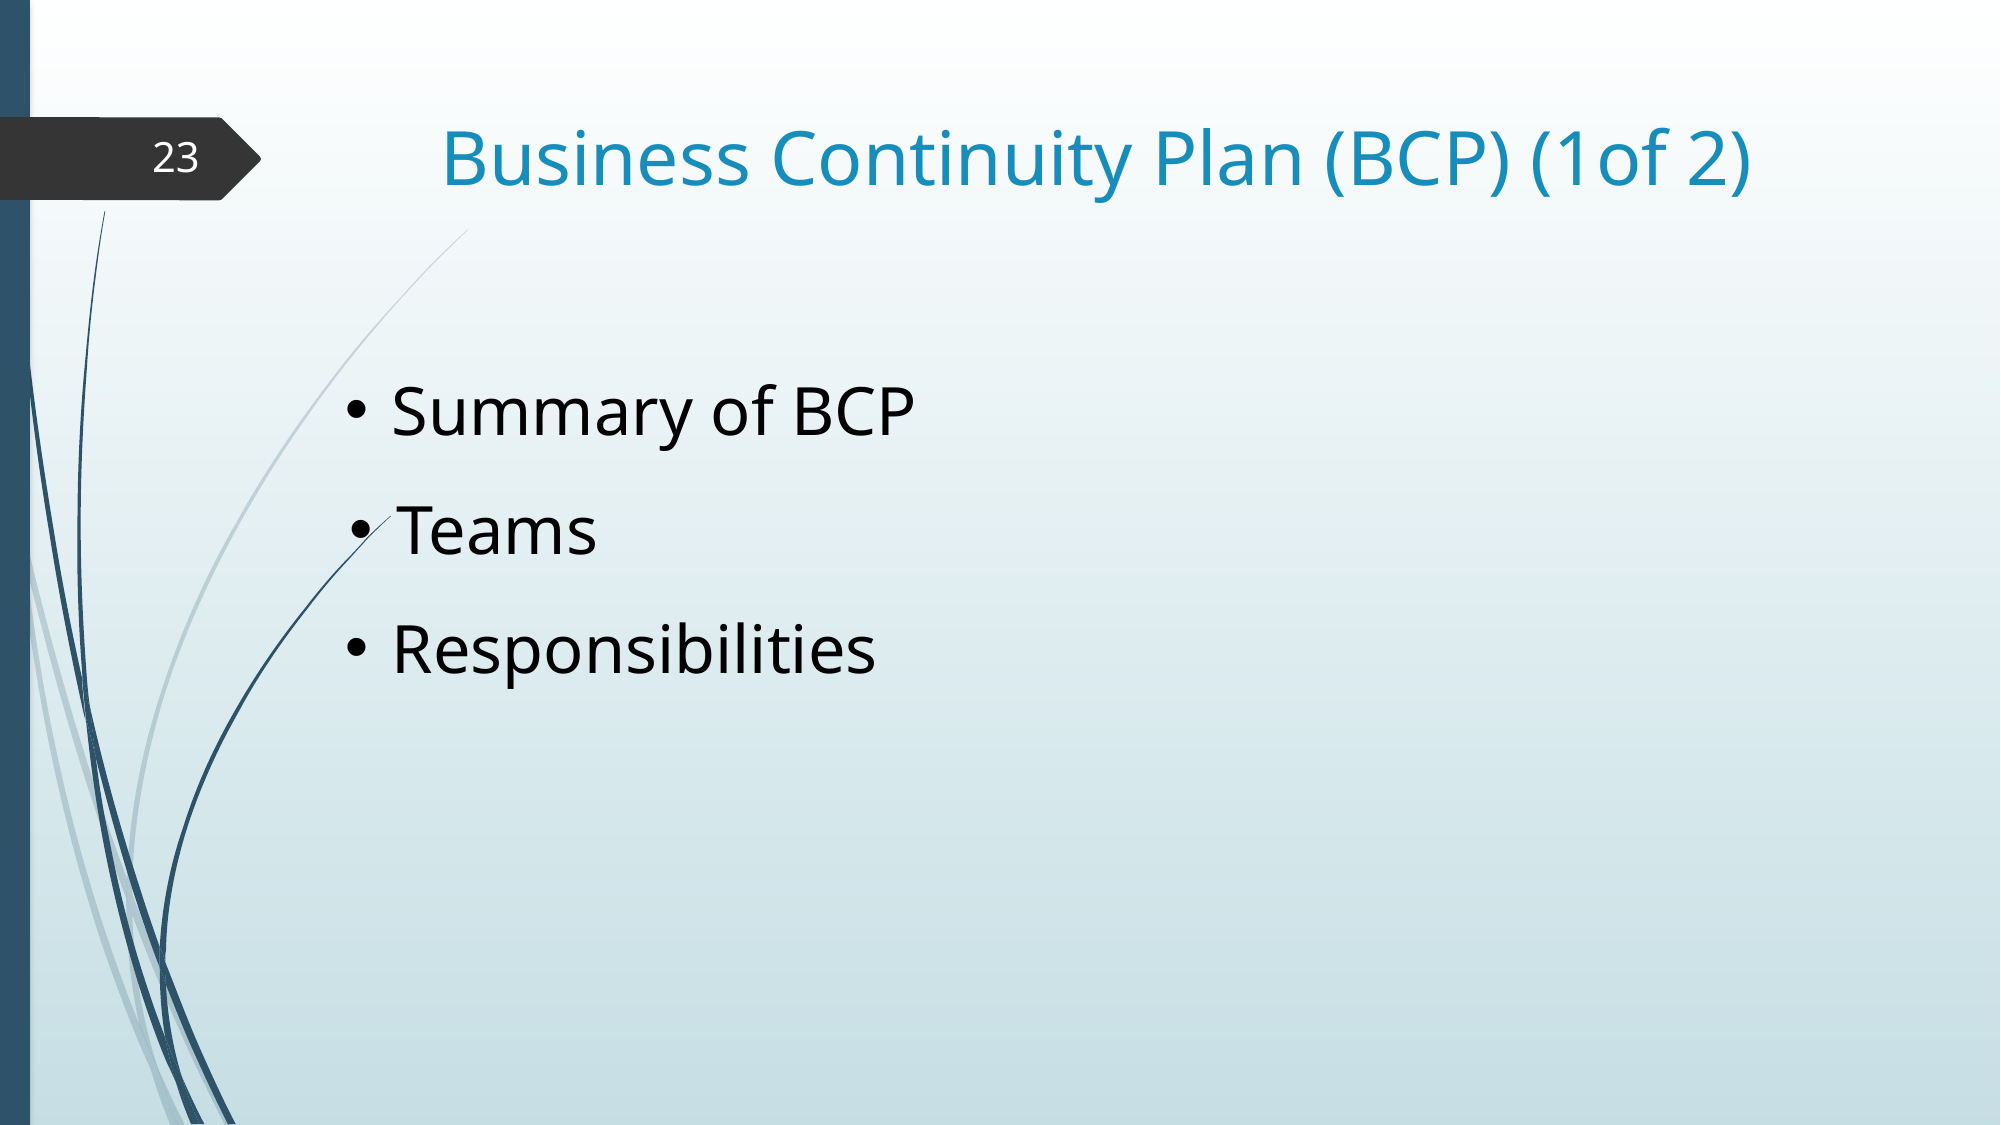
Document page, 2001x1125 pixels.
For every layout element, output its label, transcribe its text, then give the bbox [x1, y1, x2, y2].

text_box Responsibilities [330, 599, 943, 694]
slide_number 23 [87, 129, 216, 190]
text_box Teams [334, 480, 947, 576]
text_box Summary of BCP [330, 361, 943, 456]
title Business Continuity Plan (BCP) (1of 2) [425, 102, 1888, 313]
